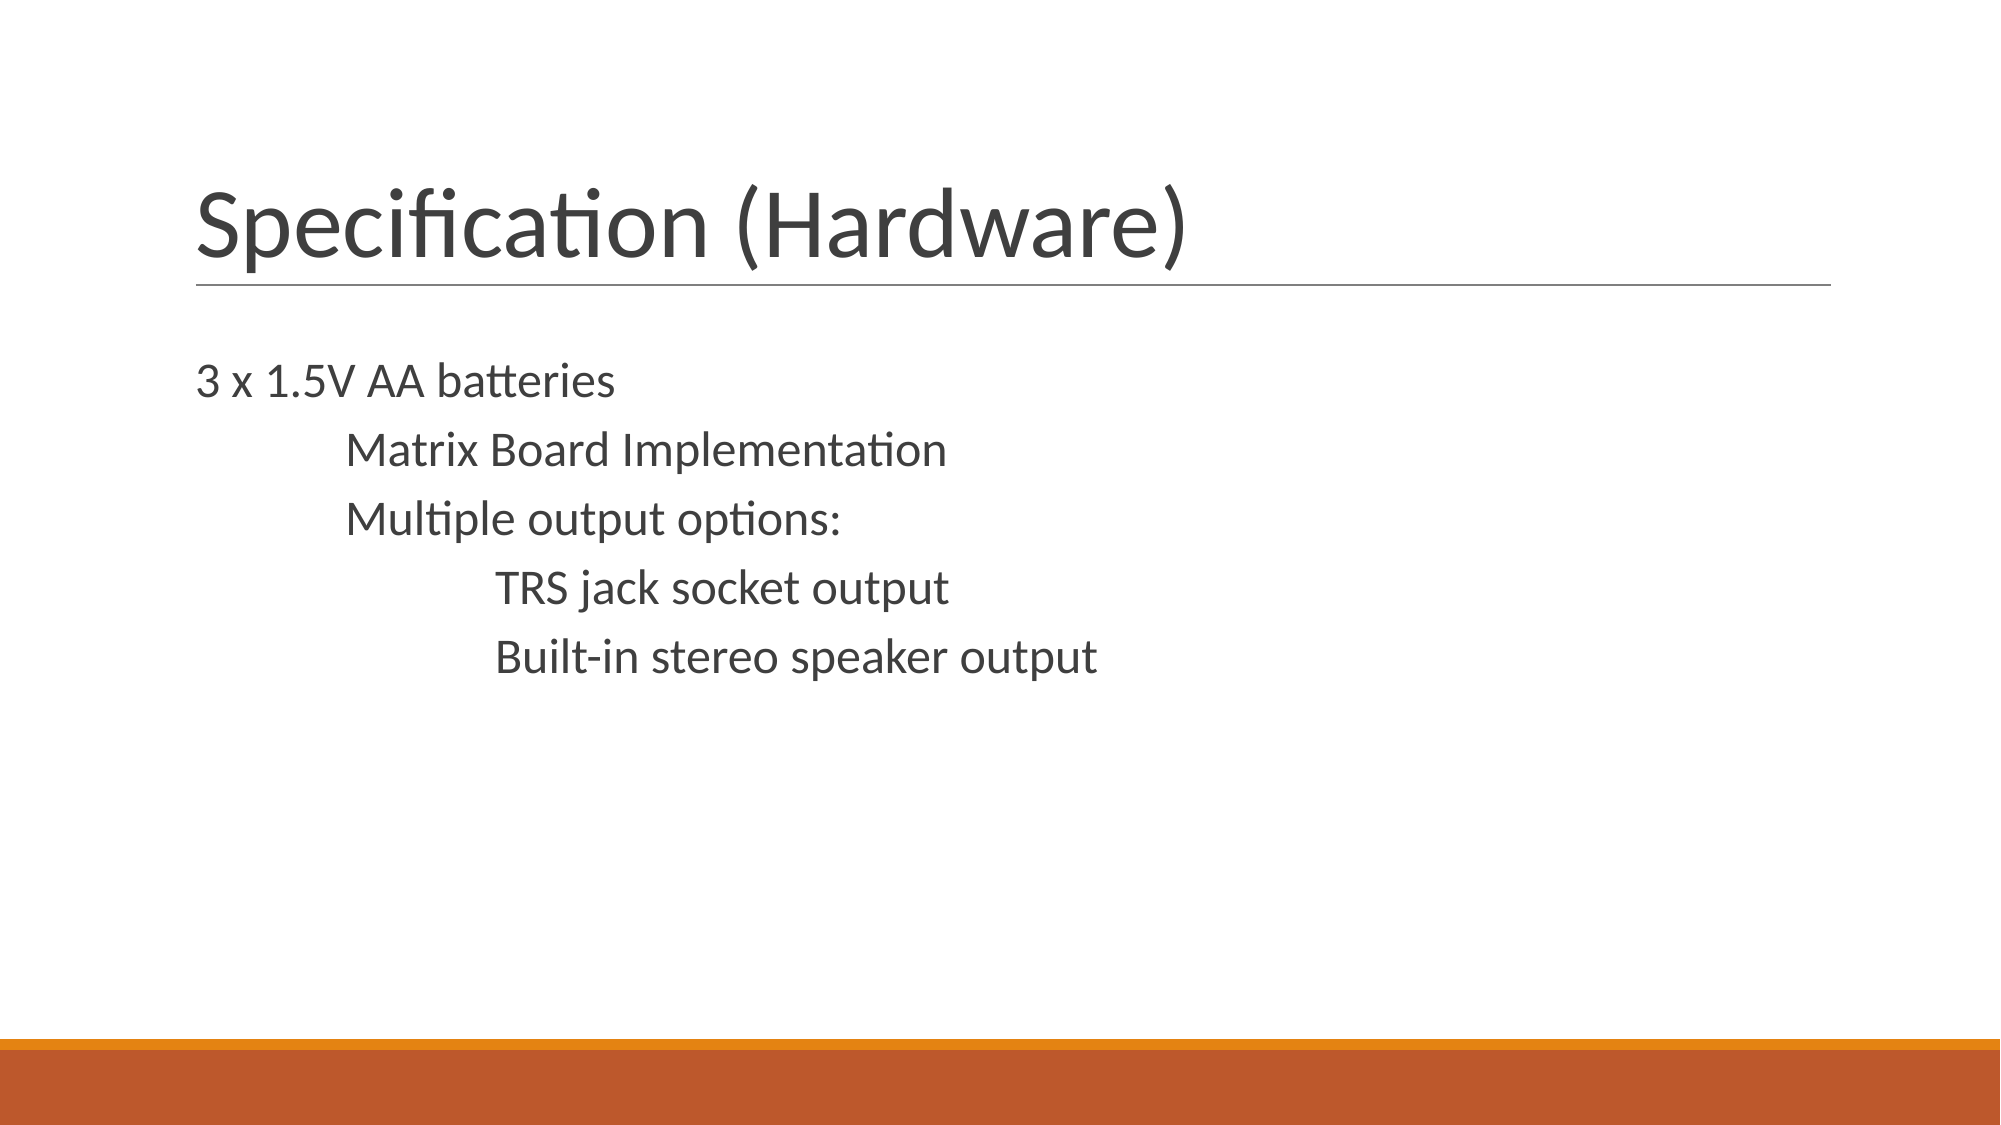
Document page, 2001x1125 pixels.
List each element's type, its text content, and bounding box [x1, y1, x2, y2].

list 3 x 1.5V AA batteries Matrix Board Implementation Multiple output options: TRS jack socket output Built-in stereo speaker output [180, 331, 1830, 963]
title Specification (Hardware) [180, 47, 1830, 285]
